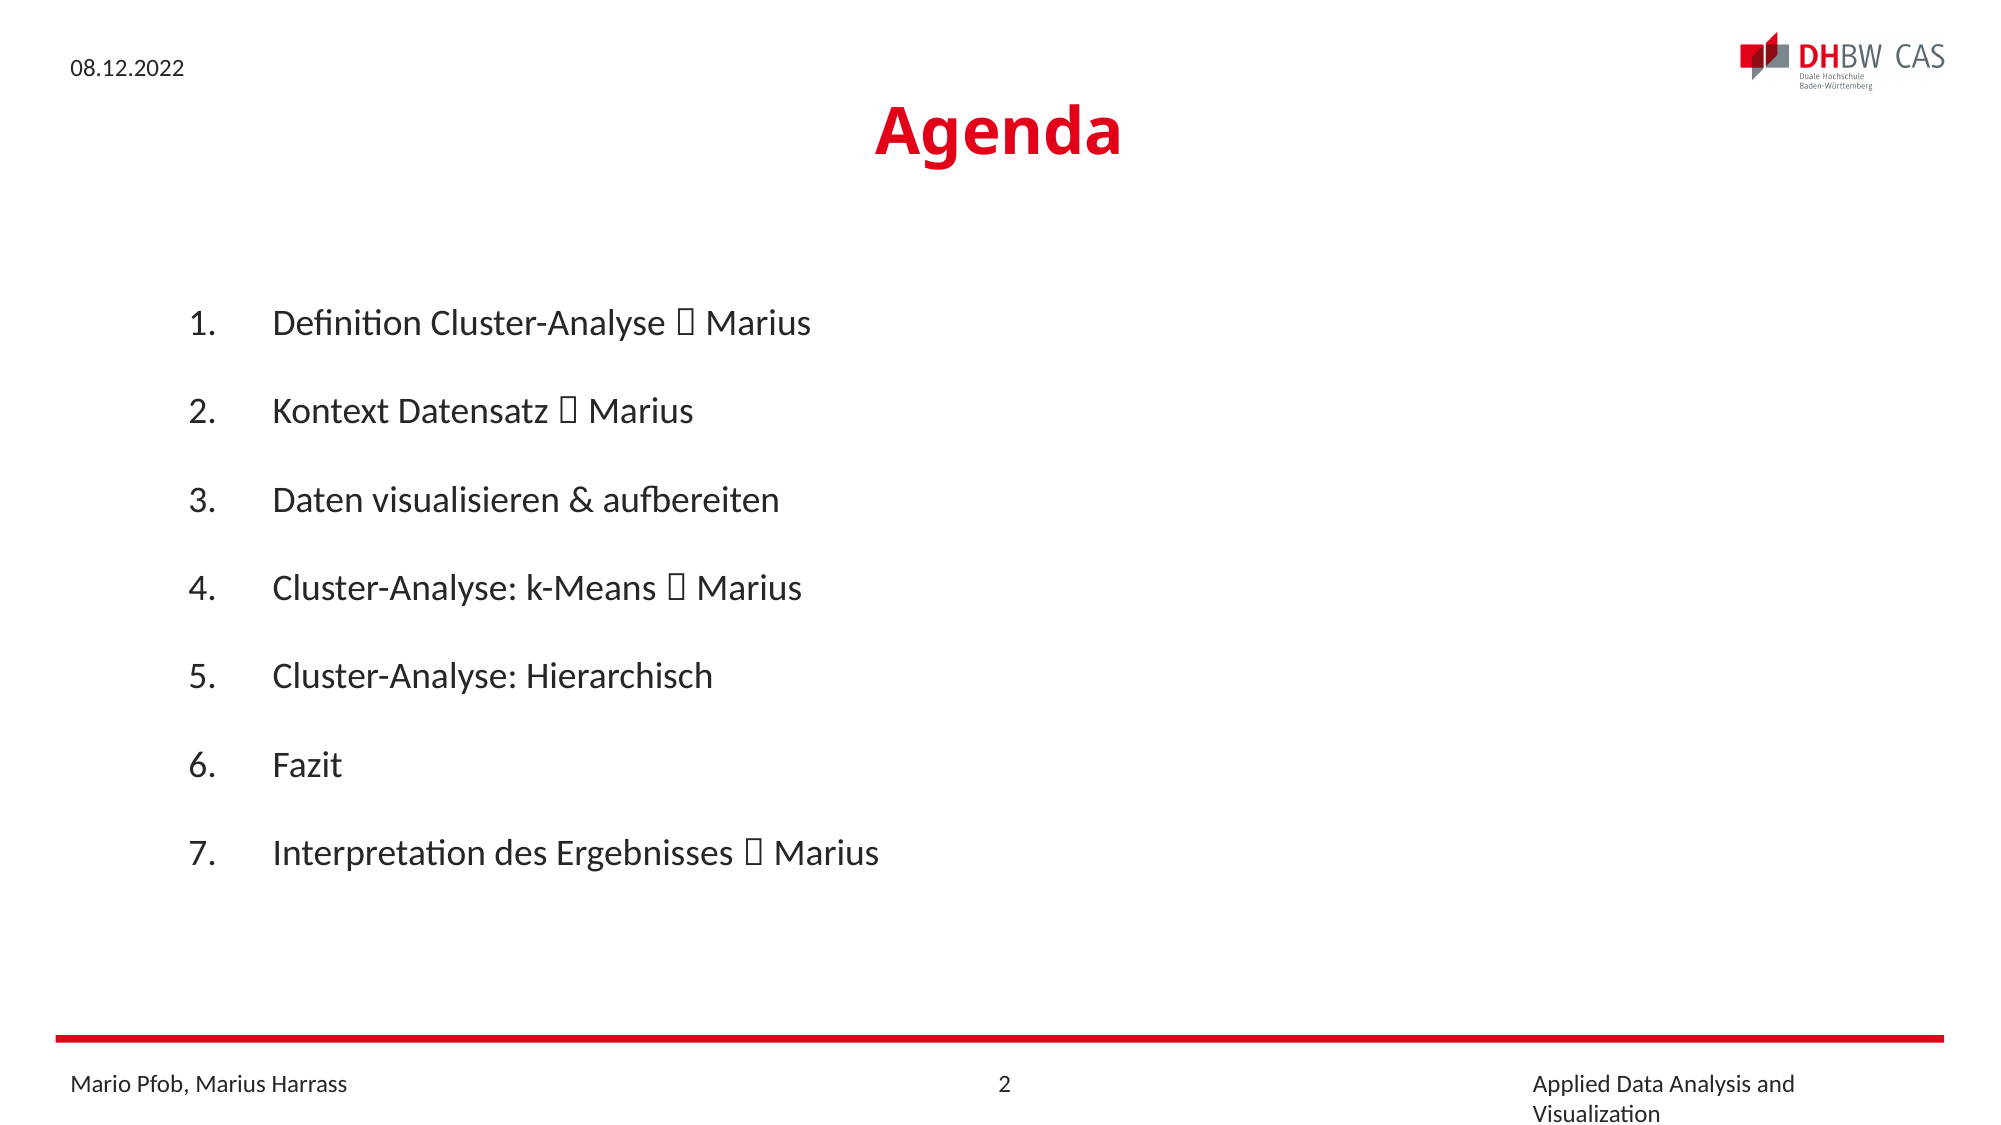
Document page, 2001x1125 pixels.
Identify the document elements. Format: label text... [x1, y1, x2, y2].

text_box 2 [983, 1059, 1017, 1105]
text_box Applied Data Analysis and Visualization [1518, 1059, 1945, 1125]
text_box [55, 1034, 1945, 1044]
picture [1739, 32, 1945, 91]
text_box Definition Cluster-Analyse  Marius Kontext Datensatz  Marius Daten visualisieren & aufbereiten Cluster-Analyse: k-Means  Marius Cluster-Analyse: Hierarchisch Fazit Interpretation des Ergebnisses  Marius [173, 268, 1827, 918]
text_box Agenda [173, 89, 1827, 176]
text_box Mario Pfob, Marius Harrass [55, 1059, 366, 1105]
text_box 08.12.2022 [55, 44, 202, 90]
